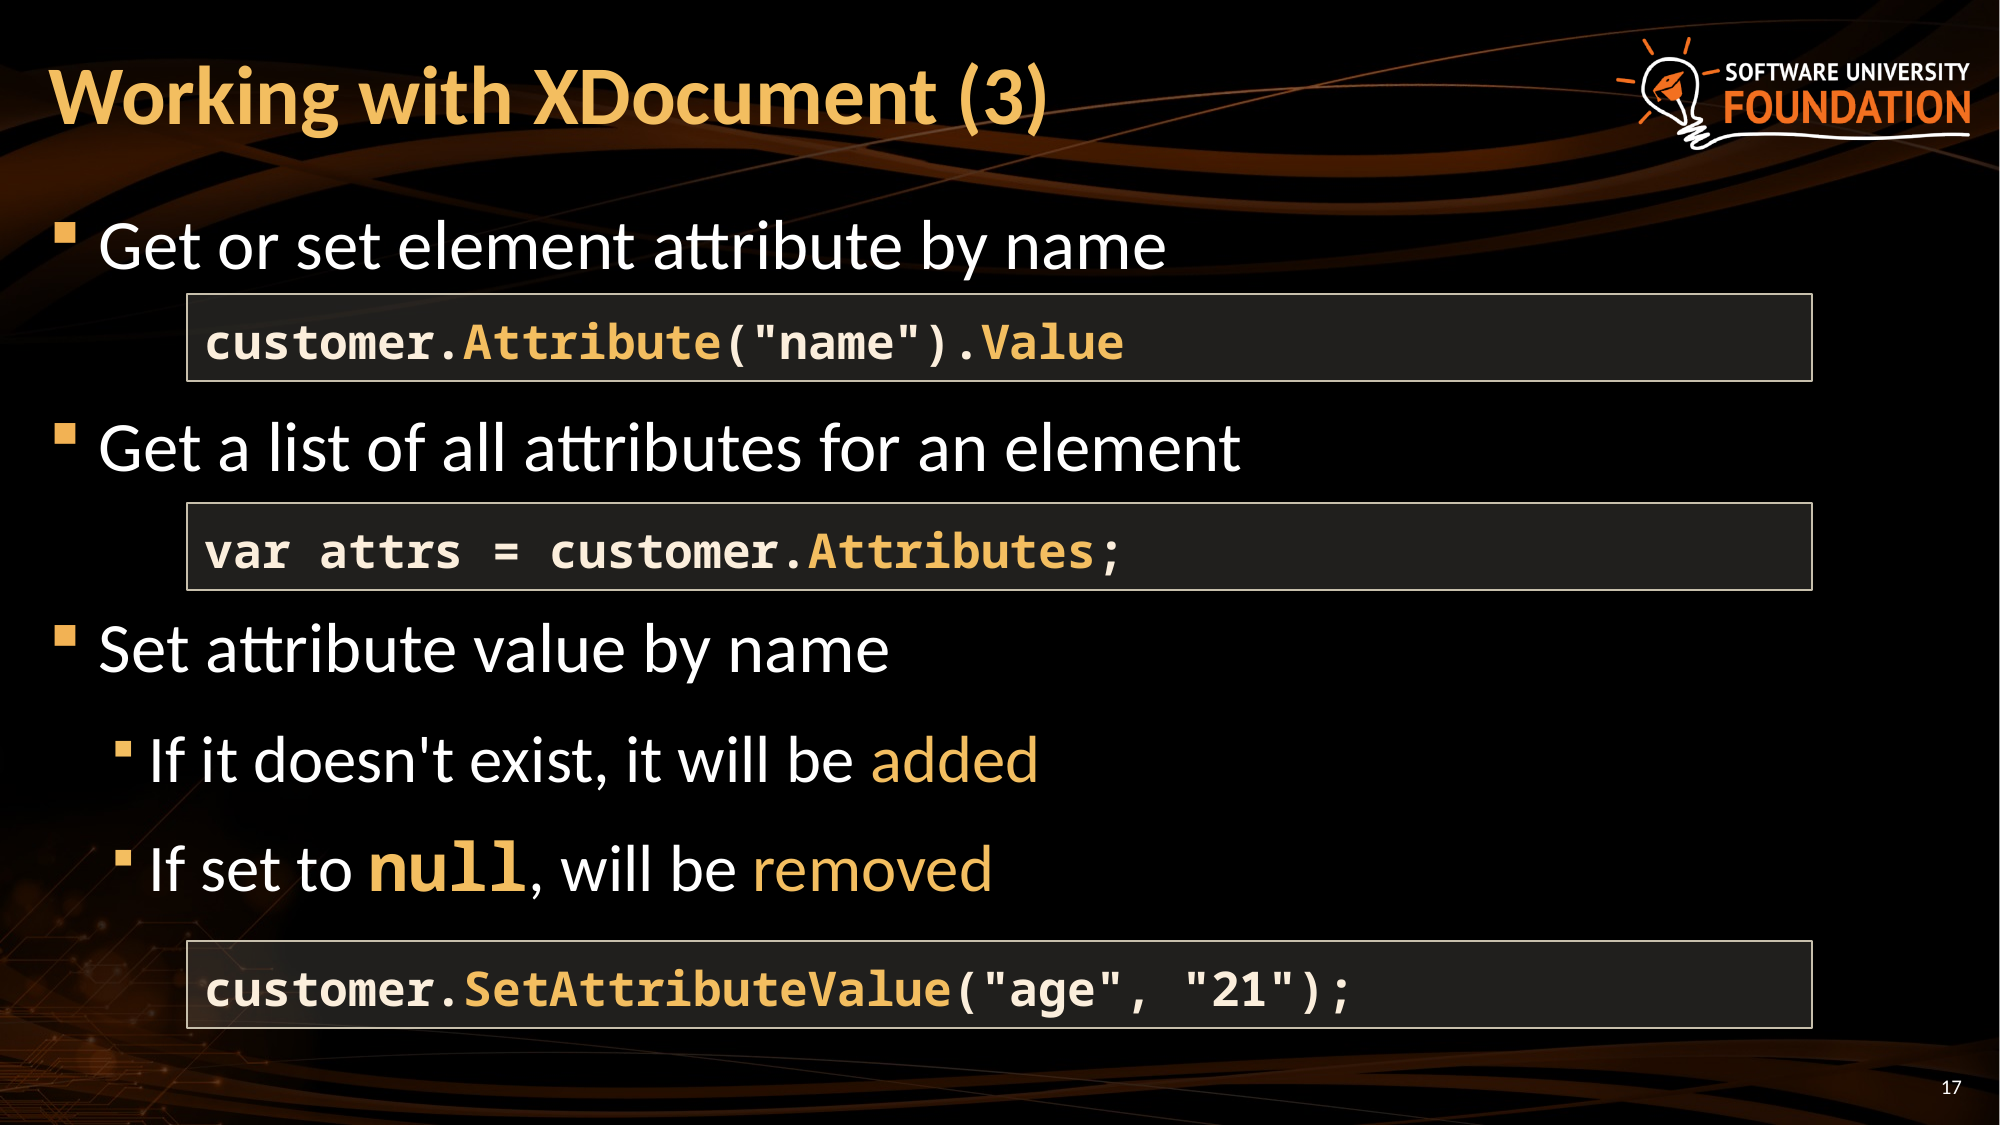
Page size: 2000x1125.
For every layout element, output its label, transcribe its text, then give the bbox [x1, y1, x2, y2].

text_box customer.Attribute("name").Value [187, 294, 1813, 381]
list Get or set element attribute by name Get a list of all attributes for an element Set attribute value by name If it doesn't exist, it will be added If set to null, will be removed [31, 188, 1968, 1103]
text_box customer.SetAttributeValue("age", "21"); [187, 941, 1813, 1029]
text_box var attrs = customer.Attributes; [187, 503, 1813, 590]
title Working with XDocument (3) [30, 6, 1602, 189]
picture [0, 0, 2000, 1125]
